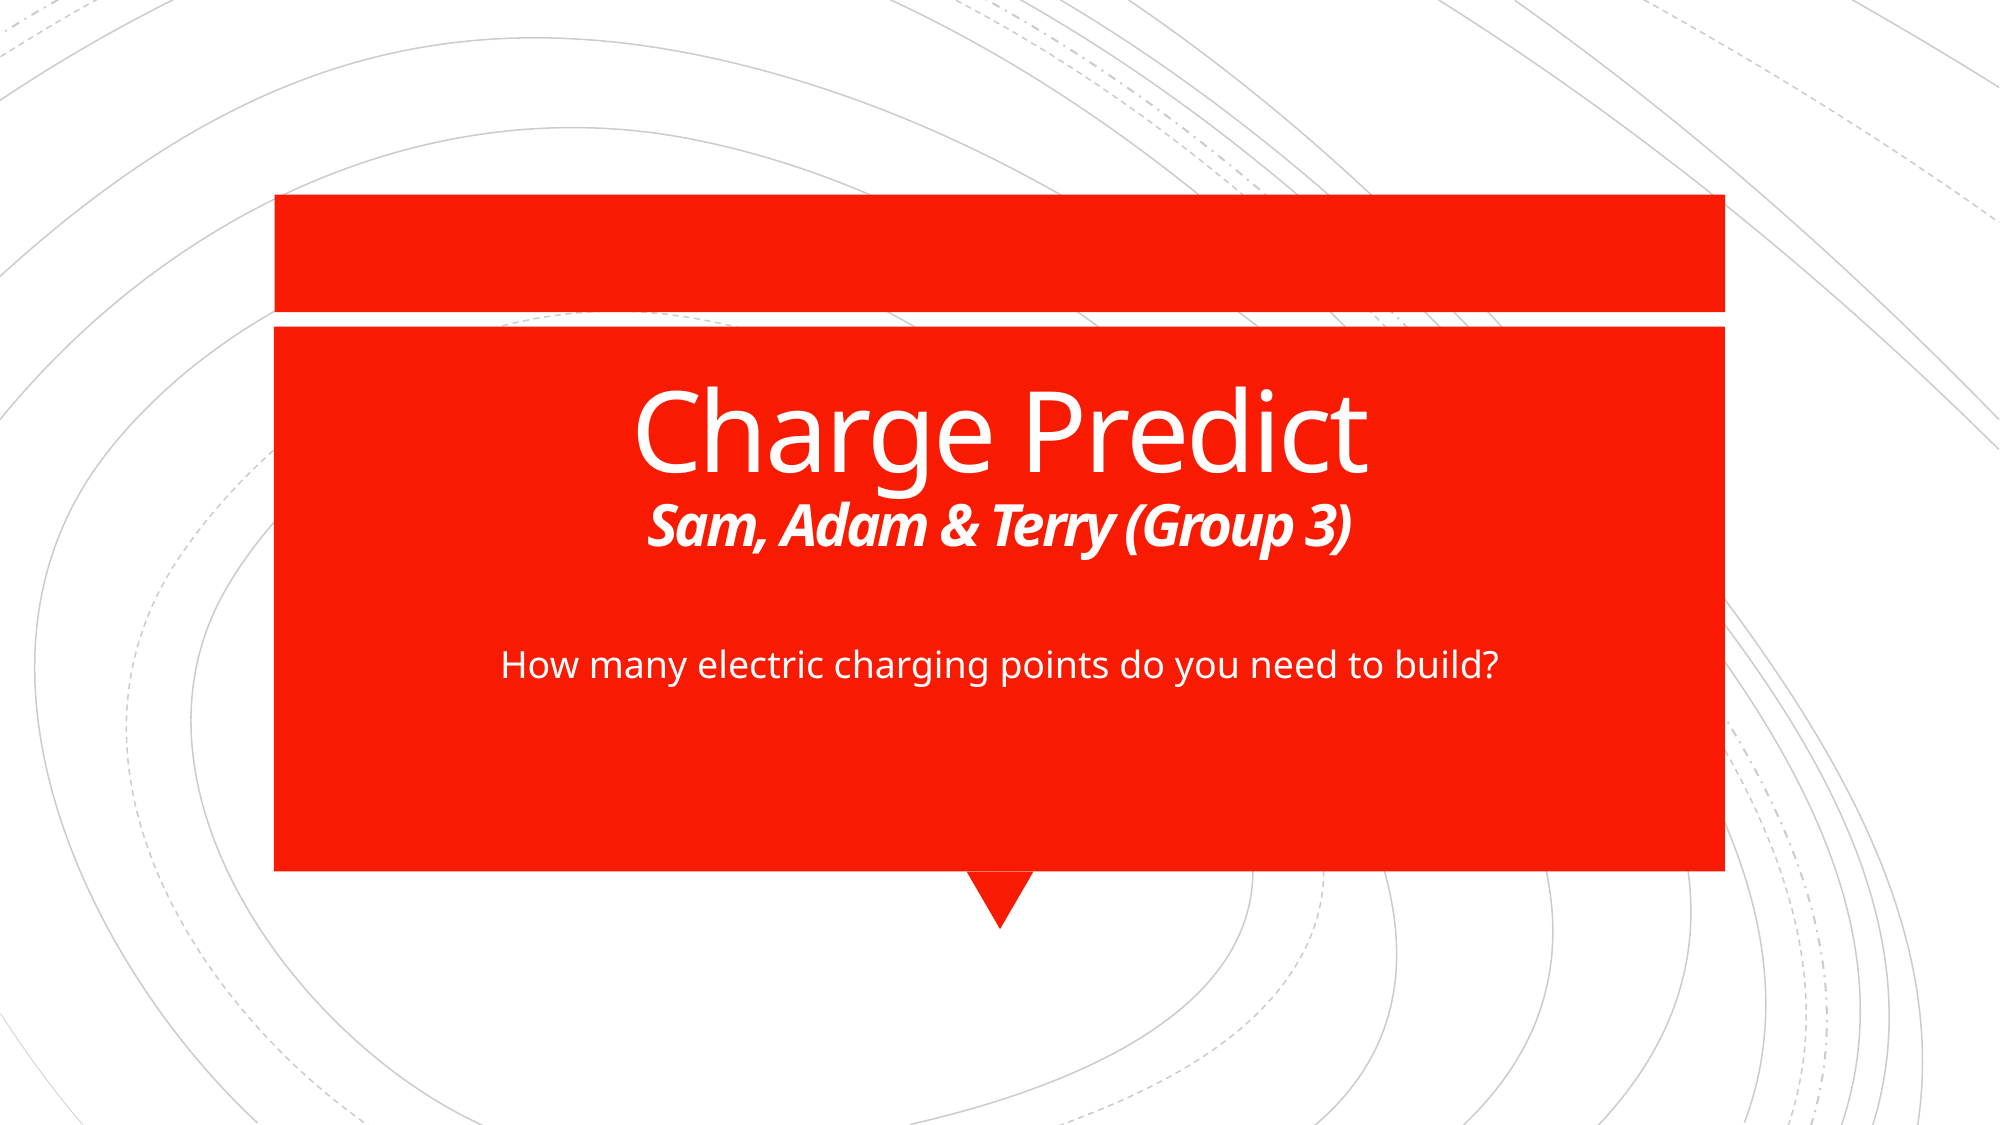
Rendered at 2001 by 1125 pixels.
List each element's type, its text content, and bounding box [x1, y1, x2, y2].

subtitle How many electric charging points do you need to build? [288, 640, 1712, 858]
title Charge Predict Sam, Adam & Terry (Group 3) [288, 340, 1713, 628]
